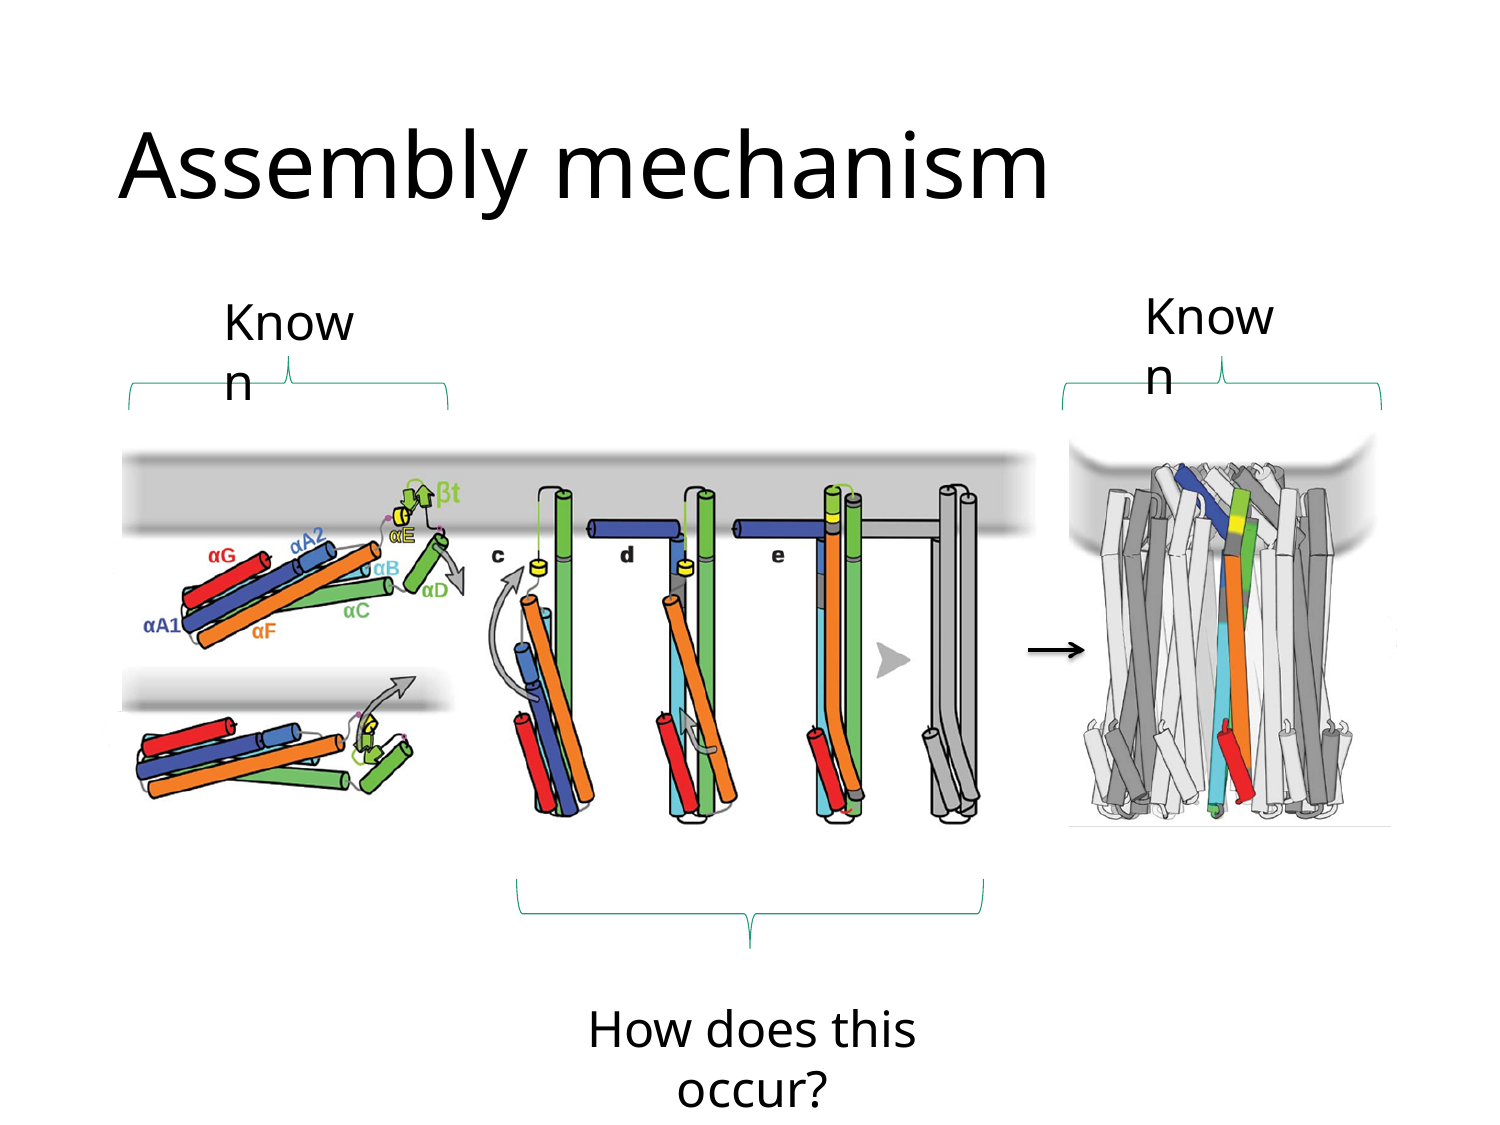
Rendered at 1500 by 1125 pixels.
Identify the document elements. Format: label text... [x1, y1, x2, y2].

text_box Known [209, 282, 398, 418]
text_box [1061, 382, 1129, 411]
text_box [128, 382, 209, 411]
text_box [1314, 382, 1382, 411]
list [103, 424, 1397, 838]
text_box [516, 878, 984, 949]
text_box [398, 382, 449, 411]
text_box How does this occur? [521, 990, 984, 1125]
title Assembly mechanism [103, 59, 1397, 278]
text_box Known [1129, 277, 1314, 412]
